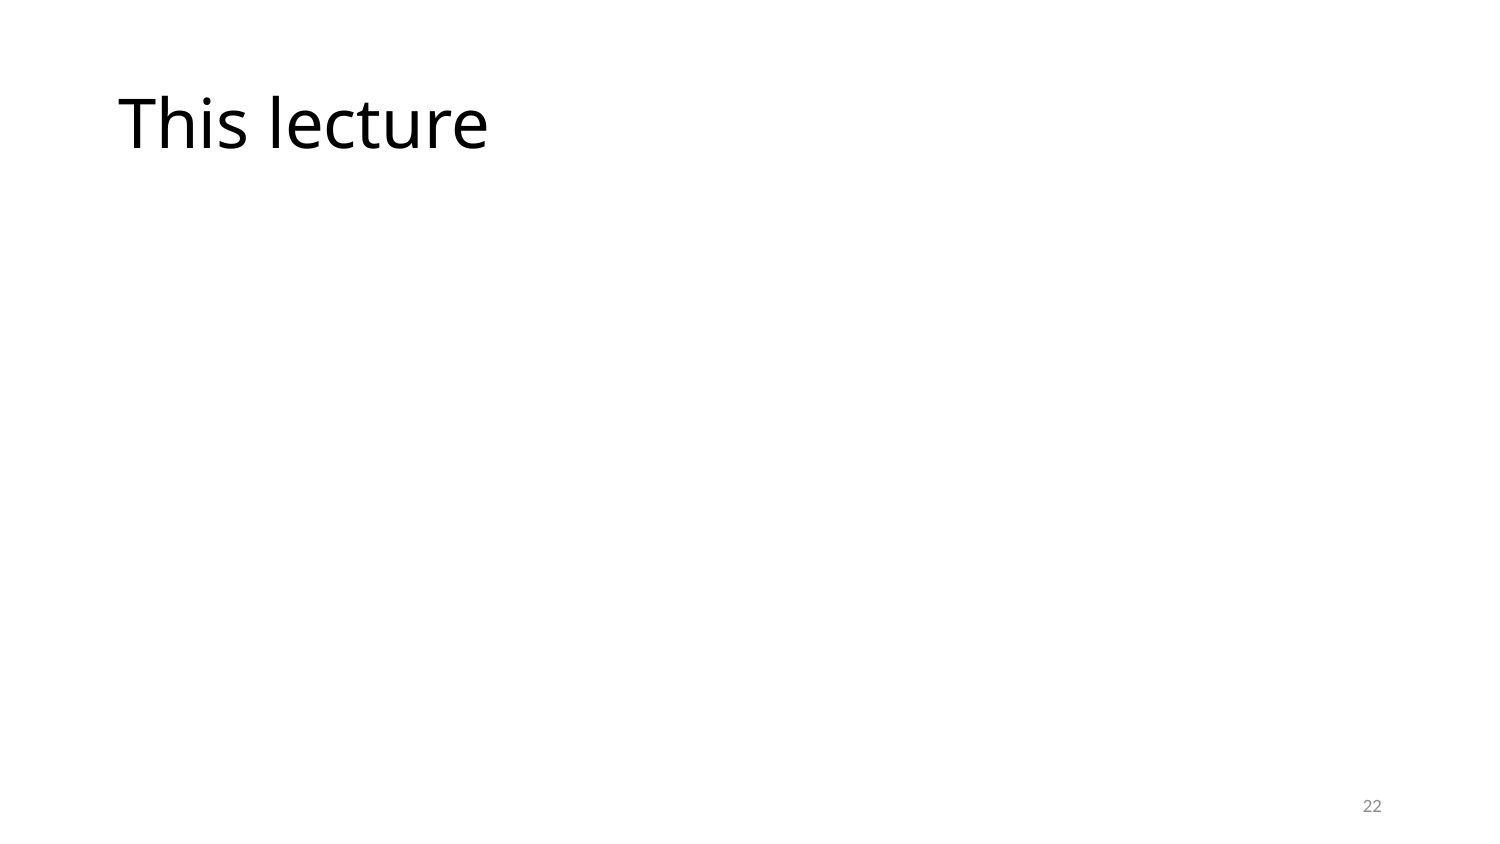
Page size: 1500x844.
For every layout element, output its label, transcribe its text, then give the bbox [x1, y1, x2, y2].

title This lecture [103, 44, 1397, 208]
slide_number 22 [1059, 782, 1397, 827]
